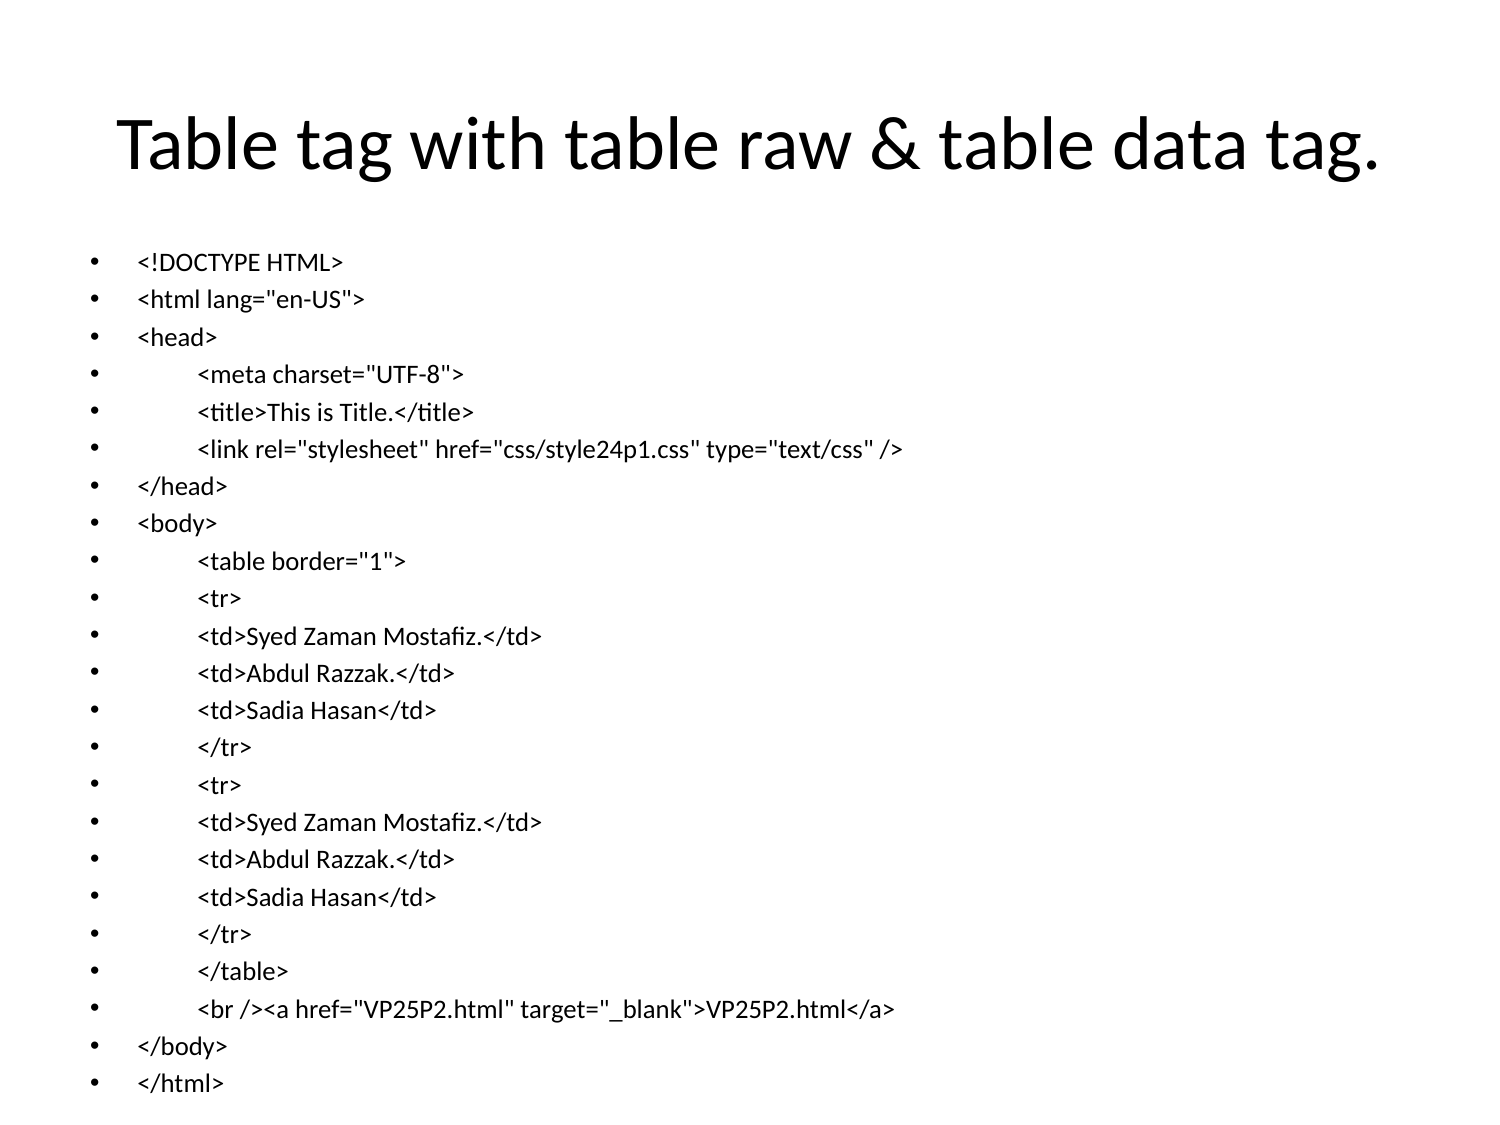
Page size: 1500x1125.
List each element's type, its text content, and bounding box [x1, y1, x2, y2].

title Table tag with table raw & table data tag. [75, 45, 1425, 233]
list <!DOCTYPE HTML> <html lang="en-US"> <head> <meta charset="UTF-8"> <title>This is Title.</title> <link rel="stylesheet" href="css/style24p1.css" type="text/css" /> </head> <body> <table border="1"> <tr> <td>Syed Zaman Mostafiz.</td> <td>Abdul Razzak.</td> <td>Sadia Hasan</td> </tr> <tr> <td>Syed Zaman Mostafiz.</td> <td>Abdul Razzak.</td> <td>Sadia Hasan</td> </tr> </table> <br /><a href="VP25P2.html" target="_blank">VP25P2.html</a> </body> </html> [75, 237, 1425, 1125]
